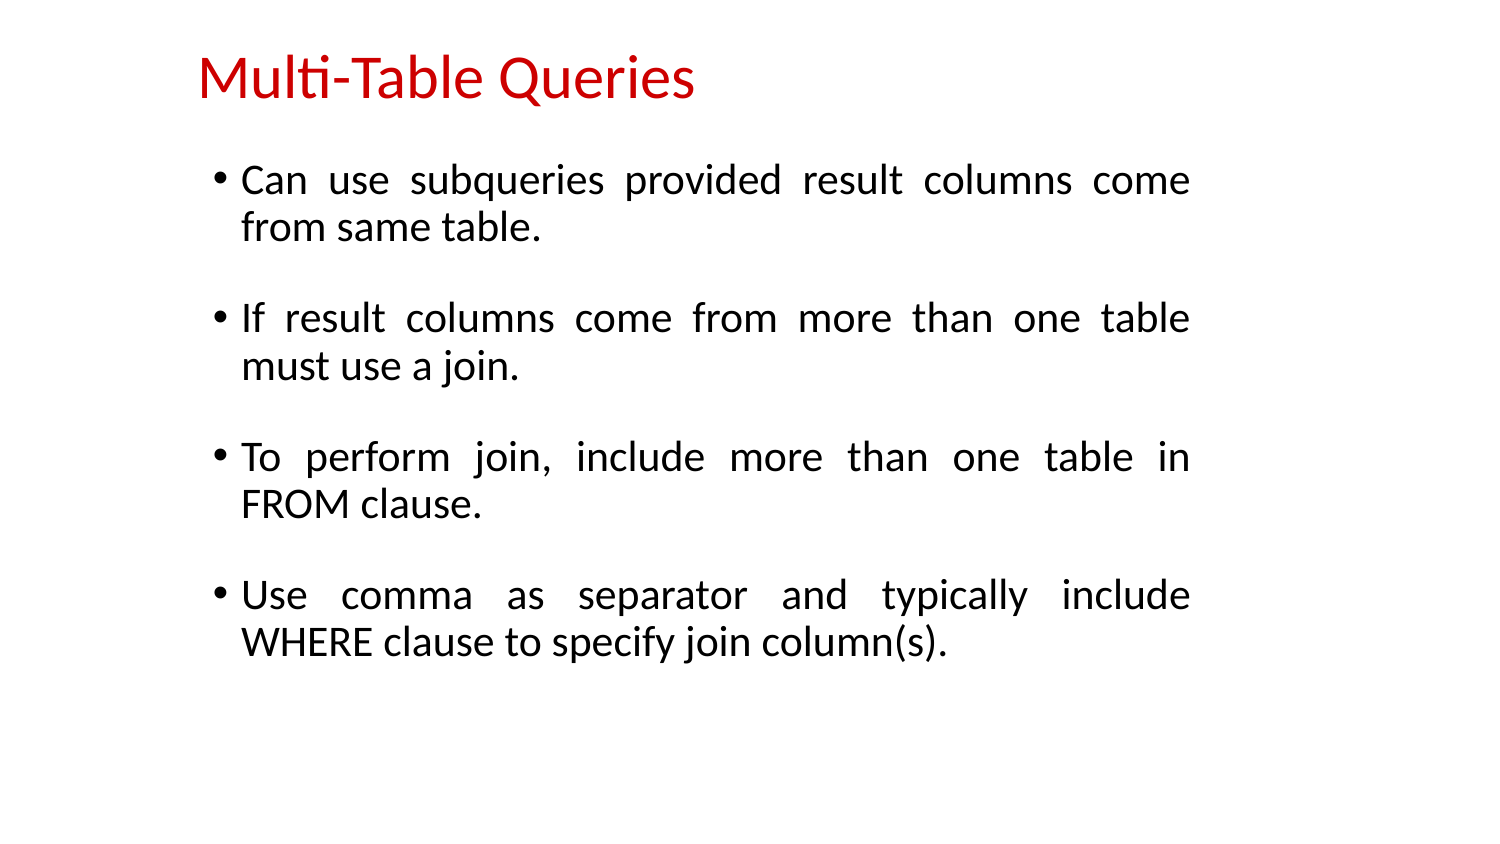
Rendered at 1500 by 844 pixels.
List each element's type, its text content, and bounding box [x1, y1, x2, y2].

list Can use subqueries provided result columns come from same table. If result columns come from more than one table must use a join. To perform join, include more than one table in FROM clause. Use comma as separator and typically include WHERE clause to specify join column(s). [200, 151, 1203, 738]
title Multi-Table Queries [185, 44, 1218, 113]
